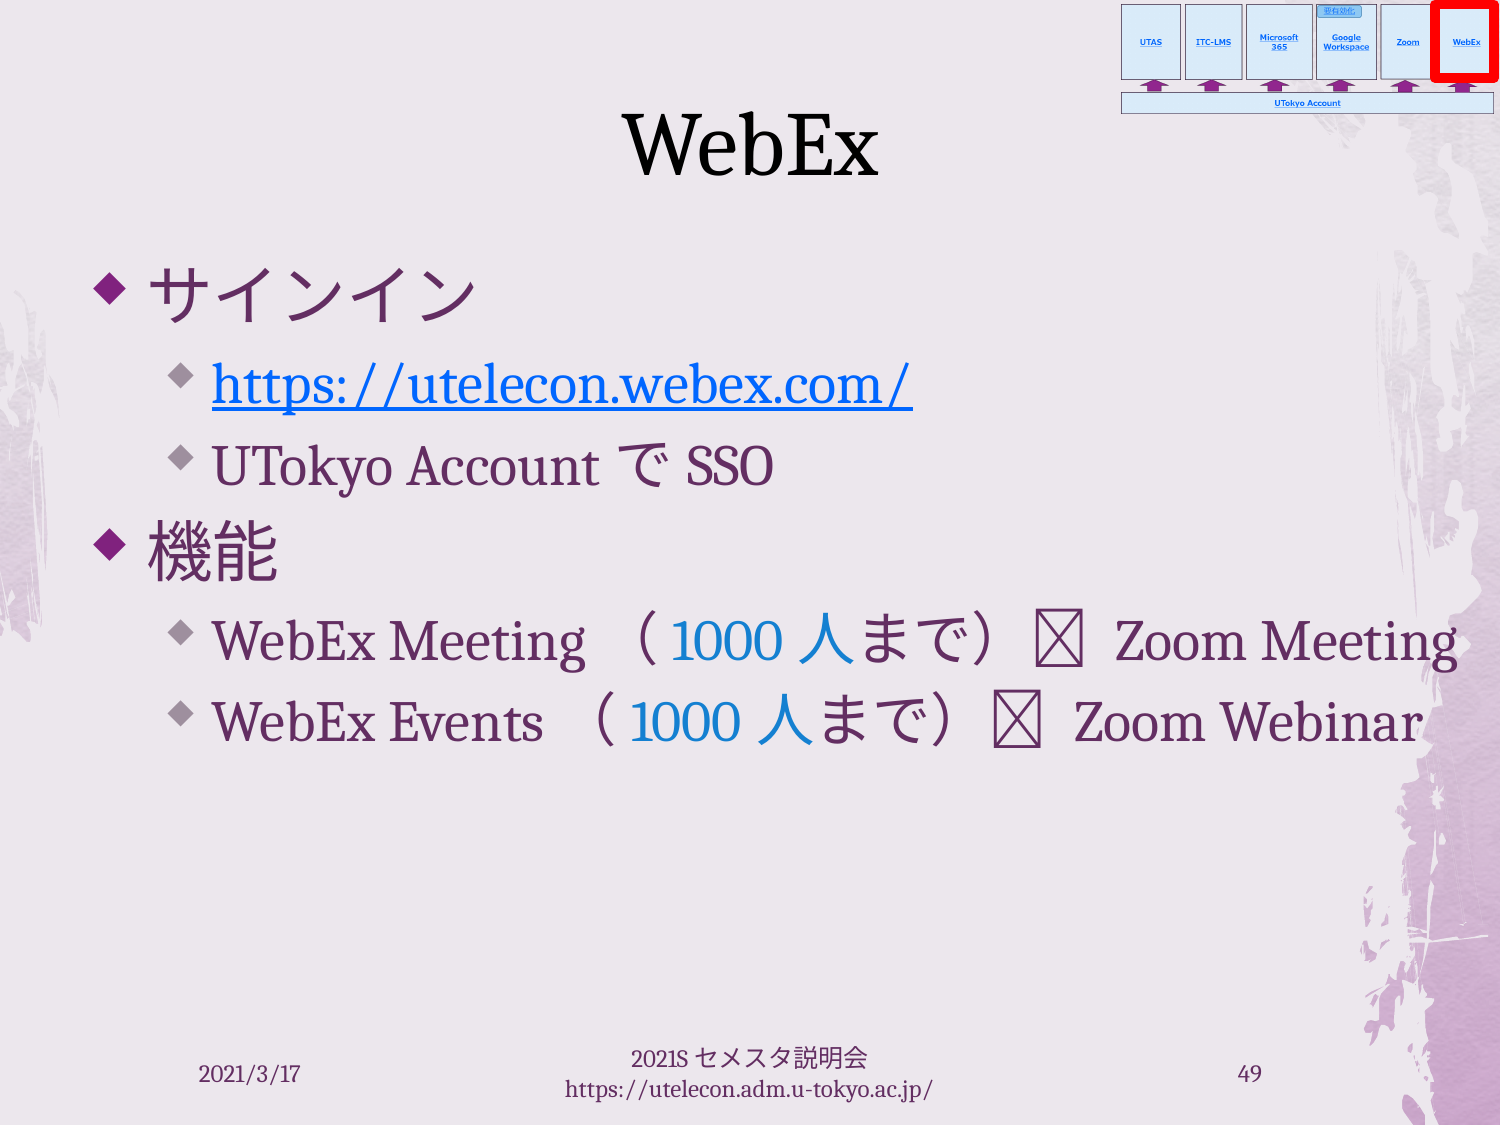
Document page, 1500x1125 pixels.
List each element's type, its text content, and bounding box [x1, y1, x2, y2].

picture [1120, 4, 1494, 115]
list サインイン https://utelecon.webex.com/ UTokyo AccountでSSO 機能 WebEx Meeting（1000人まで） Zoom Meeting WebEx Events（1000人まで） Zoom Webinar [75, 246, 1483, 989]
footer 2021Sセメスタ説明会 https://utelecon.adm.u-tokyo.ac.jp/ [512, 1042, 988, 1103]
slide_number 49 [1074, 1042, 1425, 1103]
title WebEx [75, 45, 1425, 233]
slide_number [75, 1042, 425, 1103]
